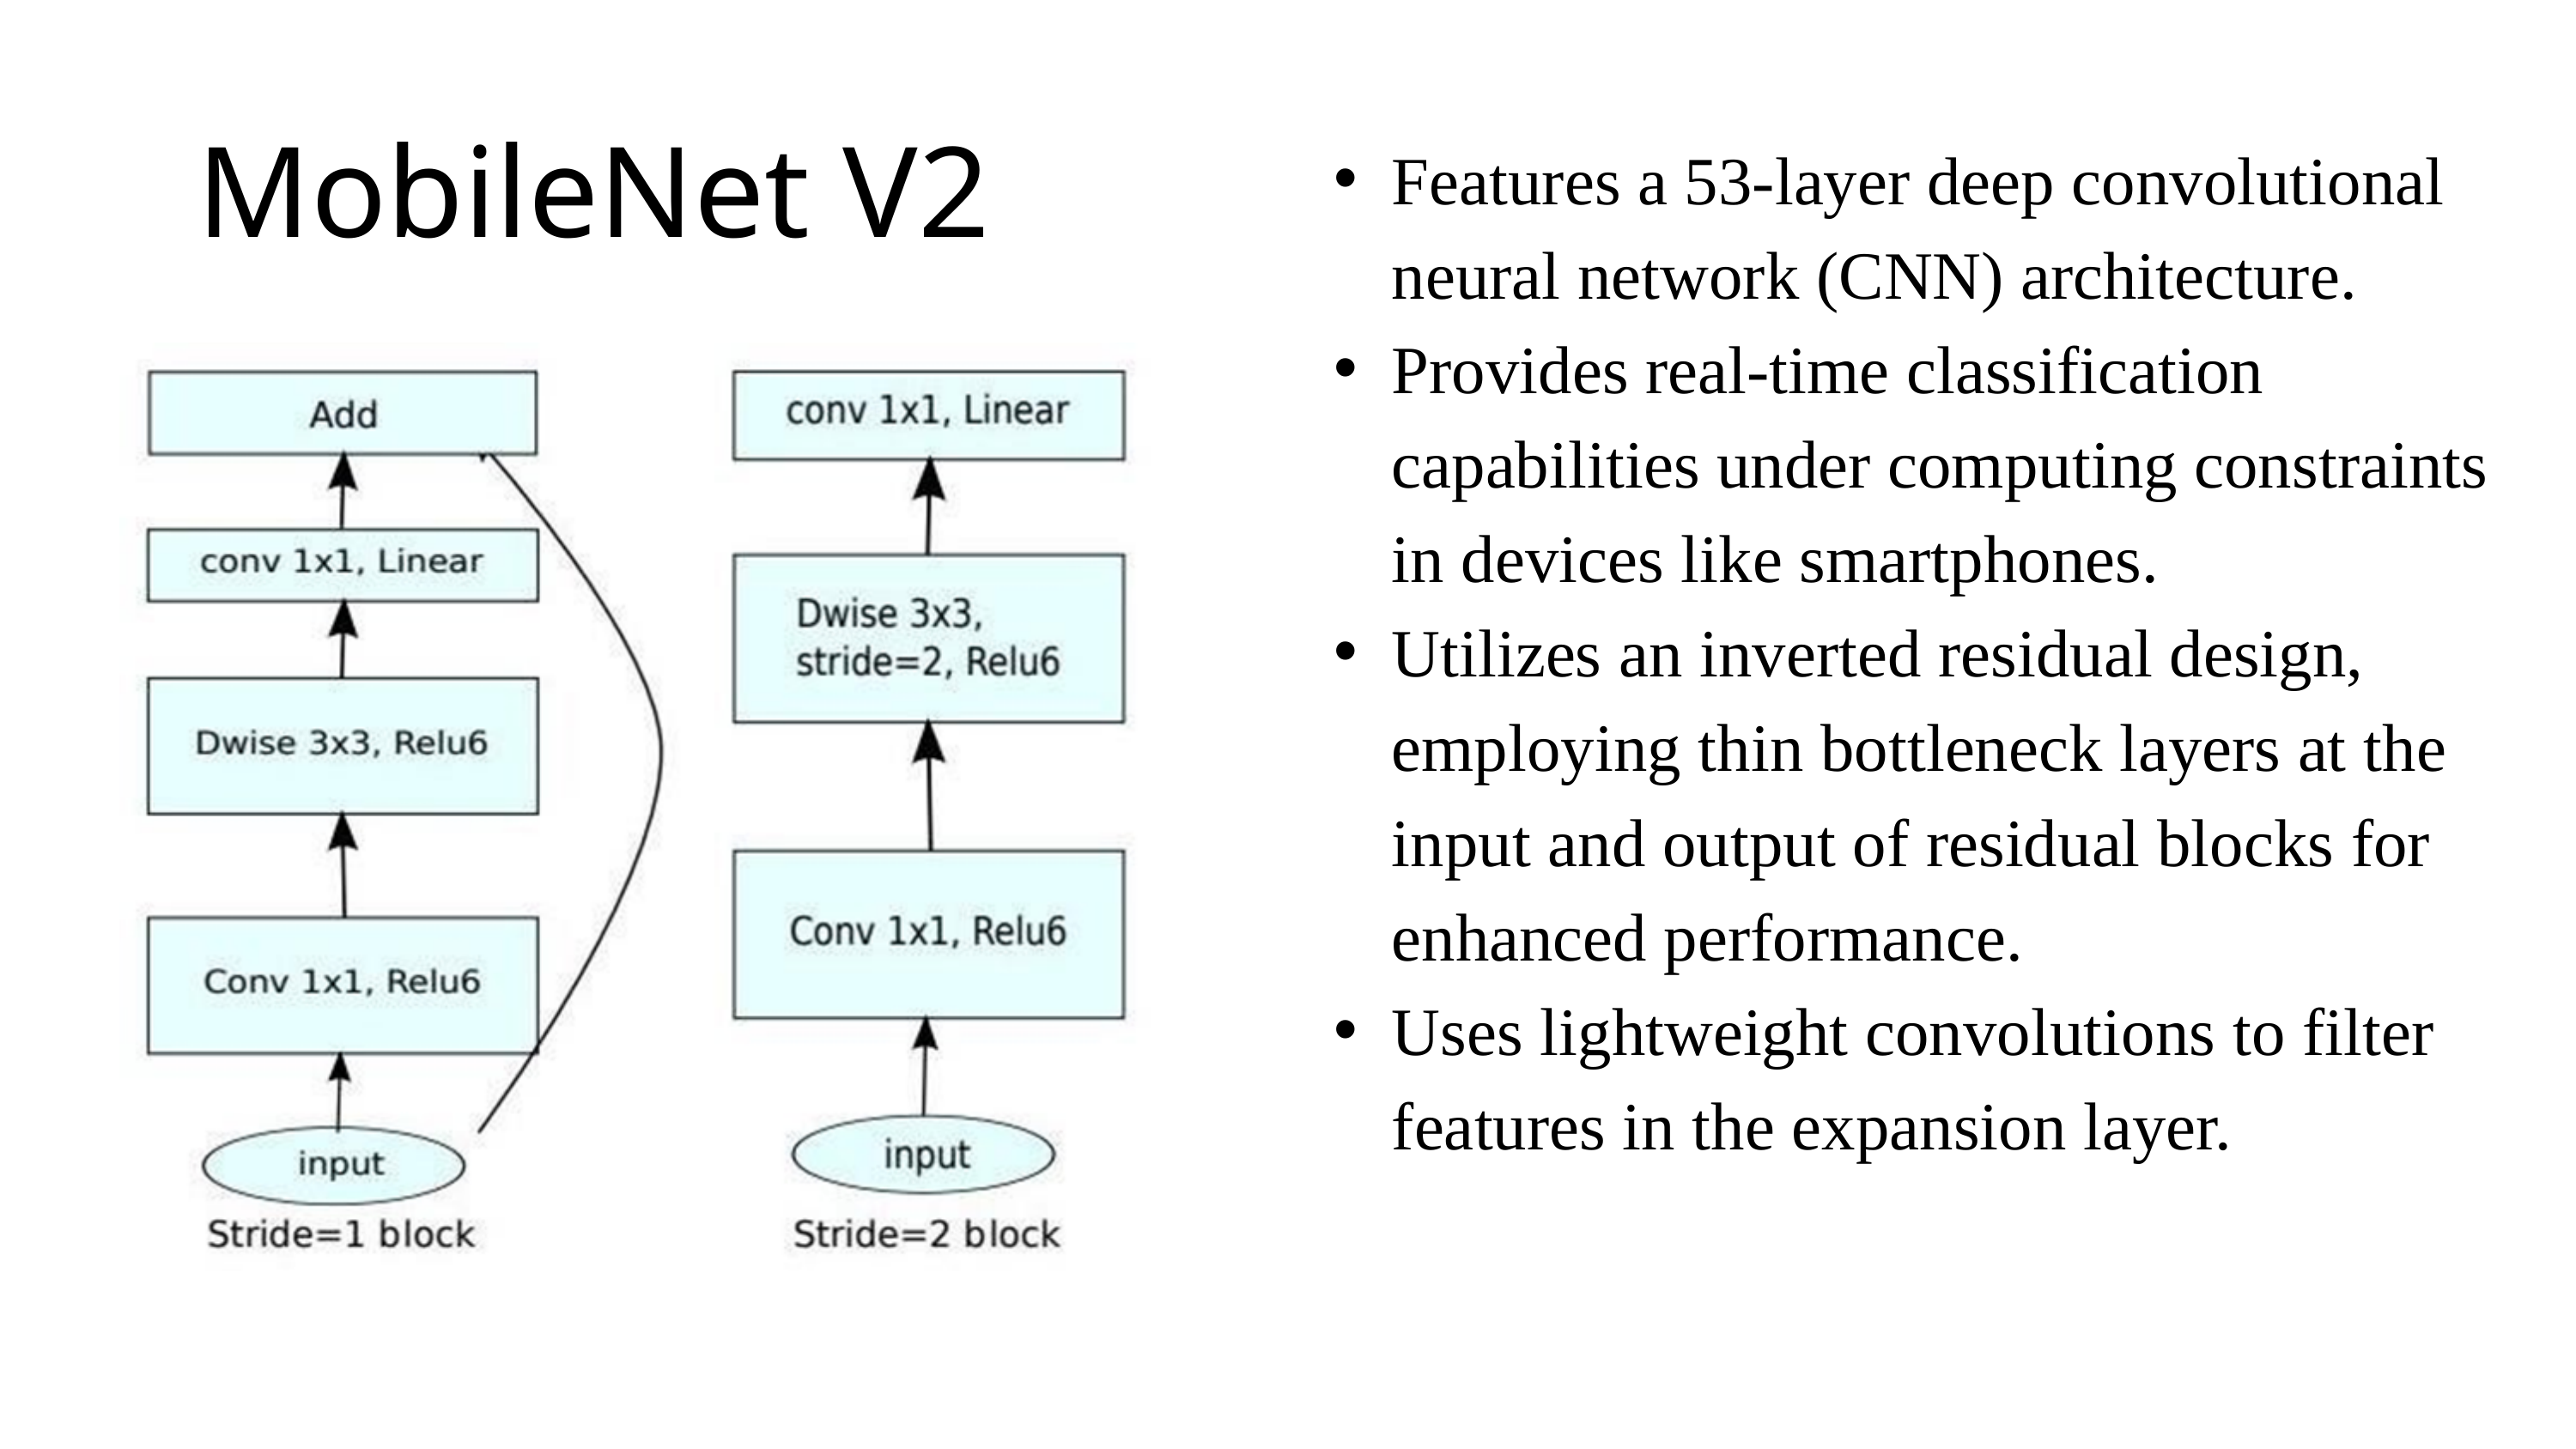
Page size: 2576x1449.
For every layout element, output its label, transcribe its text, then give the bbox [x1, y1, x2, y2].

text_box [118, 343, 1151, 1271]
text_box Features a 53-layer deep convolutional neural network (CNN) architecture. Provides real-time classification capabilities under computing constraints in devices like smartphones. Utilizes an inverted residual design, employing thin bottleneck layers at the input and output of residual blocks for enhanced performance. Uses lightweight convolutions to filter features in the expansion layer. [1277, 123, 2498, 1164]
text_box MobileNet V2 [177, 86, 1010, 263]
